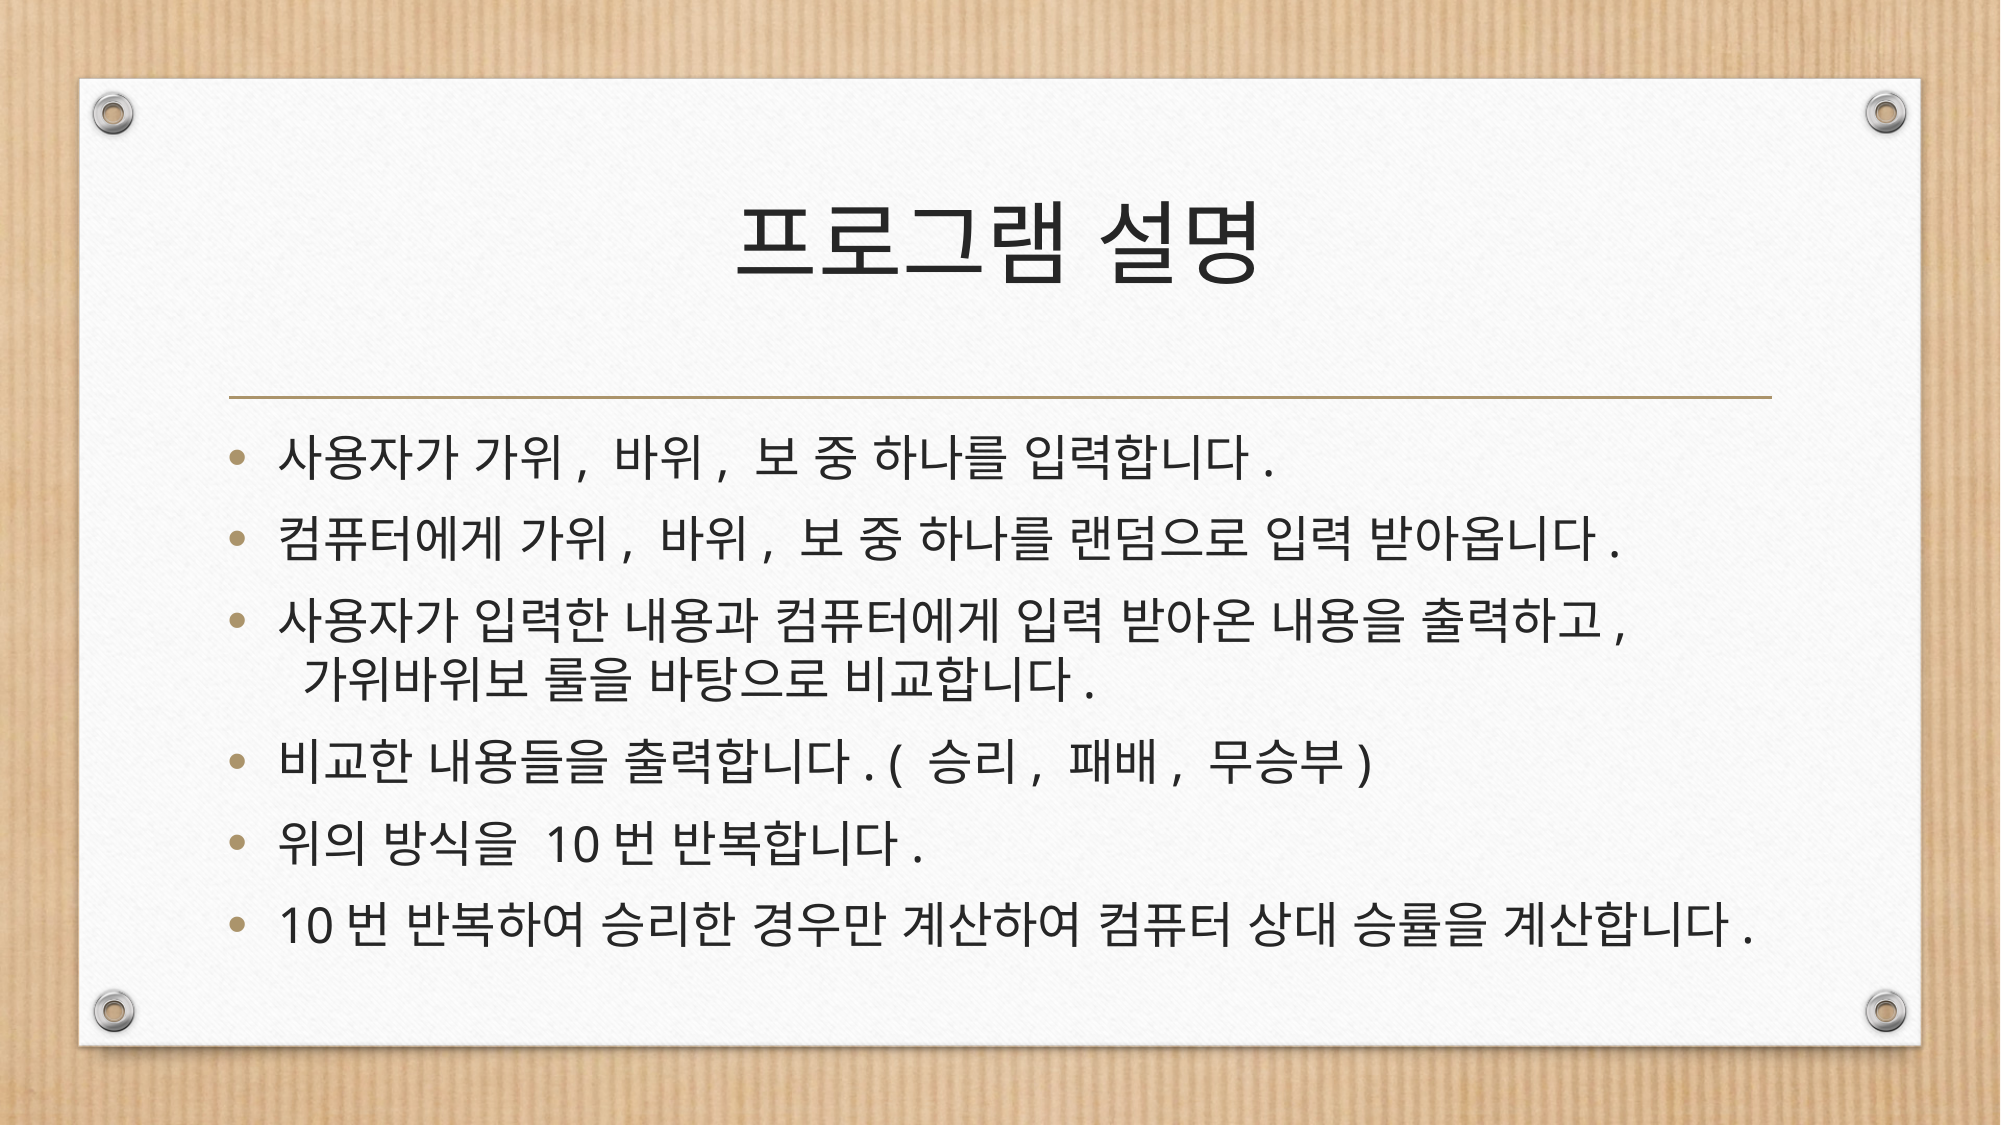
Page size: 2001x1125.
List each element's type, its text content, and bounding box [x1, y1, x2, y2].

picture [0, 0, 2001, 1125]
title 프로그램 설명 [212, 161, 1788, 320]
list 사용자가 가위, 바위, 보 중 하나를 입력합니다. 컴퓨터에게 가위, 바위, 보 중 하나를 랜덤으로 입력 받아옵니다. 사용자가 입력한 내용과 컴퓨터에게 입력 받아온 내용을 출력하고, 가위바위보 룰을 바탕으로 비교합니다. 비교한 내용들을 출력합니다. ( 승리, 패배, 무승부) 위의 방식을 10번 반복합니다. 10번 반복하여 승리한 경우만 계산하여 컴퓨터 상대 승률을 계산합니다. [212, 419, 1788, 964]
